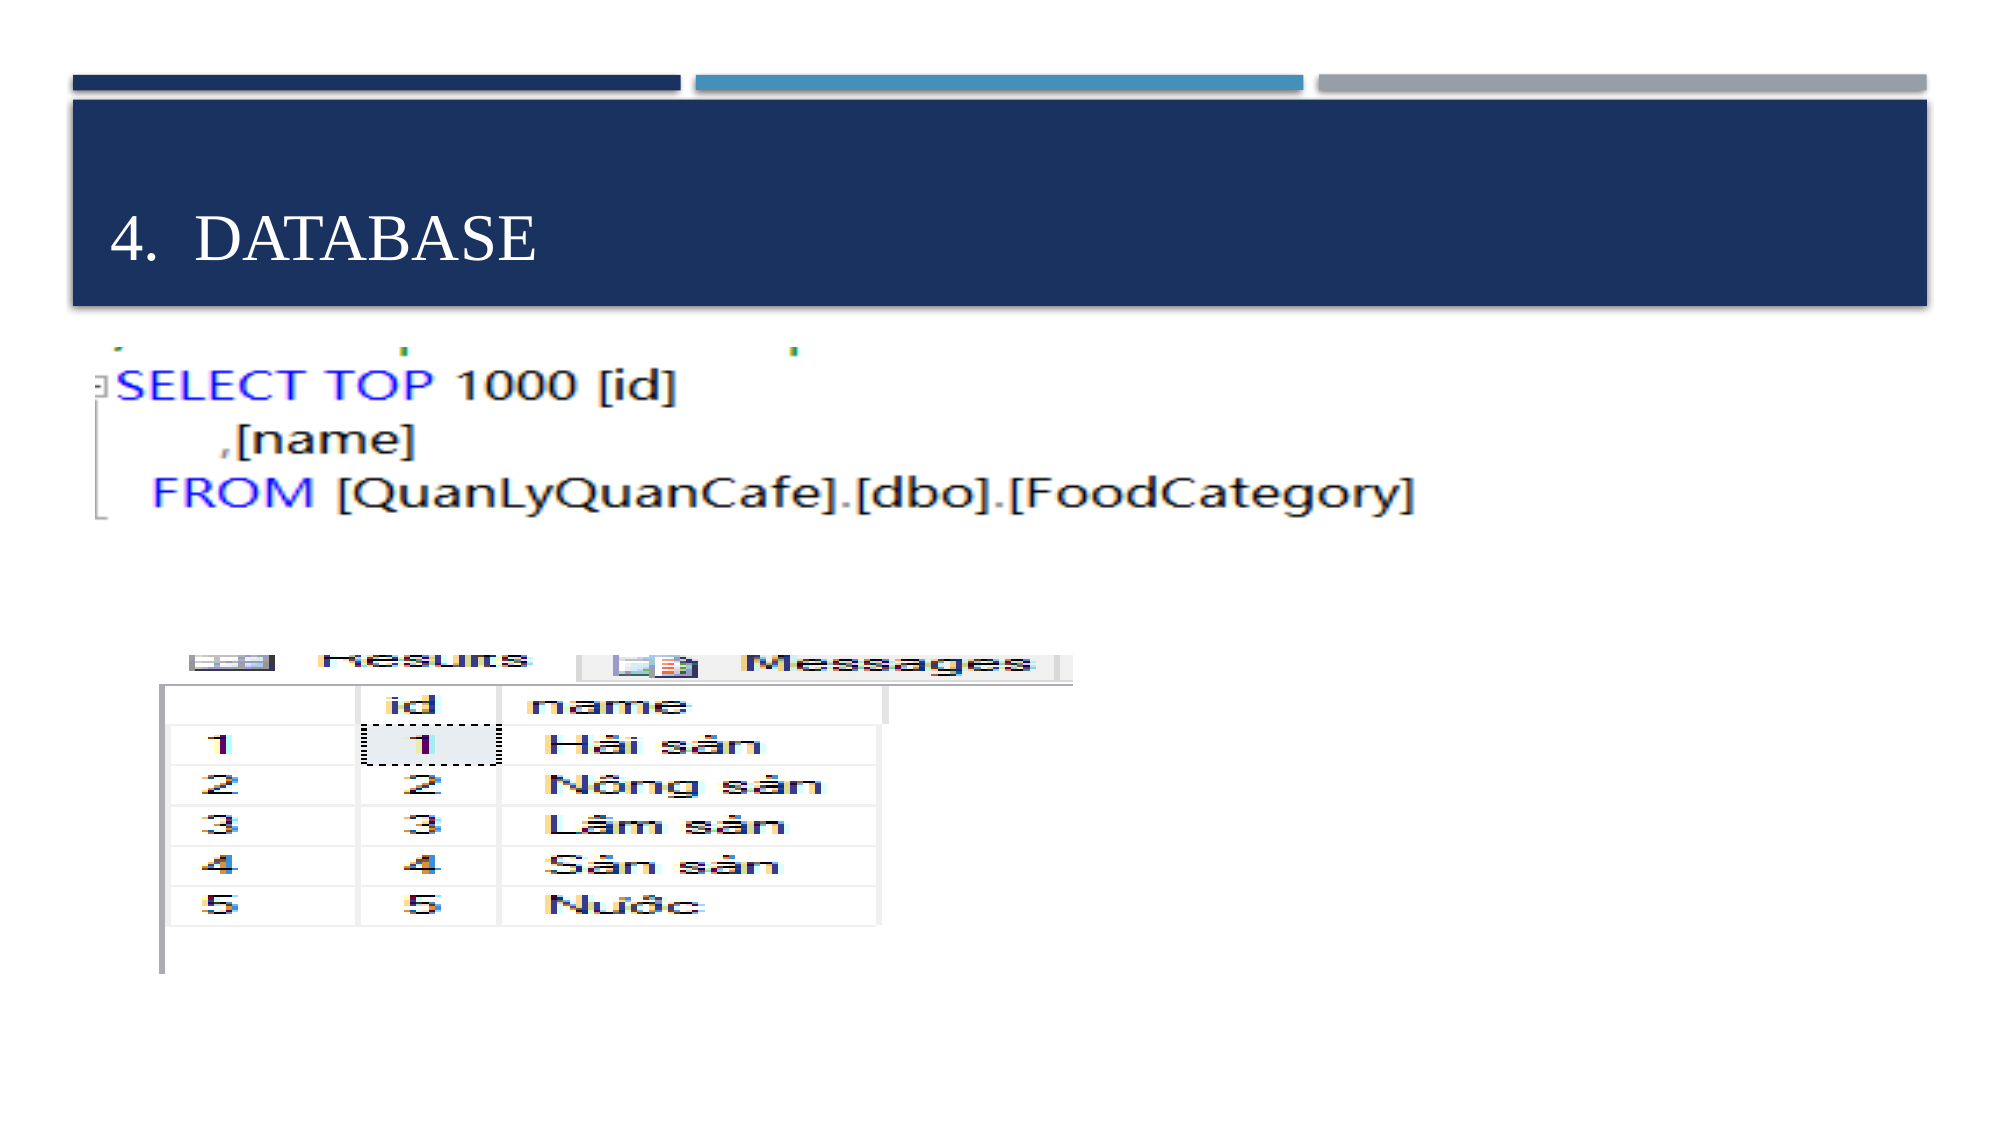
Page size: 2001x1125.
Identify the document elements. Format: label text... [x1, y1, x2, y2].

picture [94, 347, 1562, 569]
picture [153, 654, 1073, 974]
title DATABASE [95, 119, 1905, 282]
